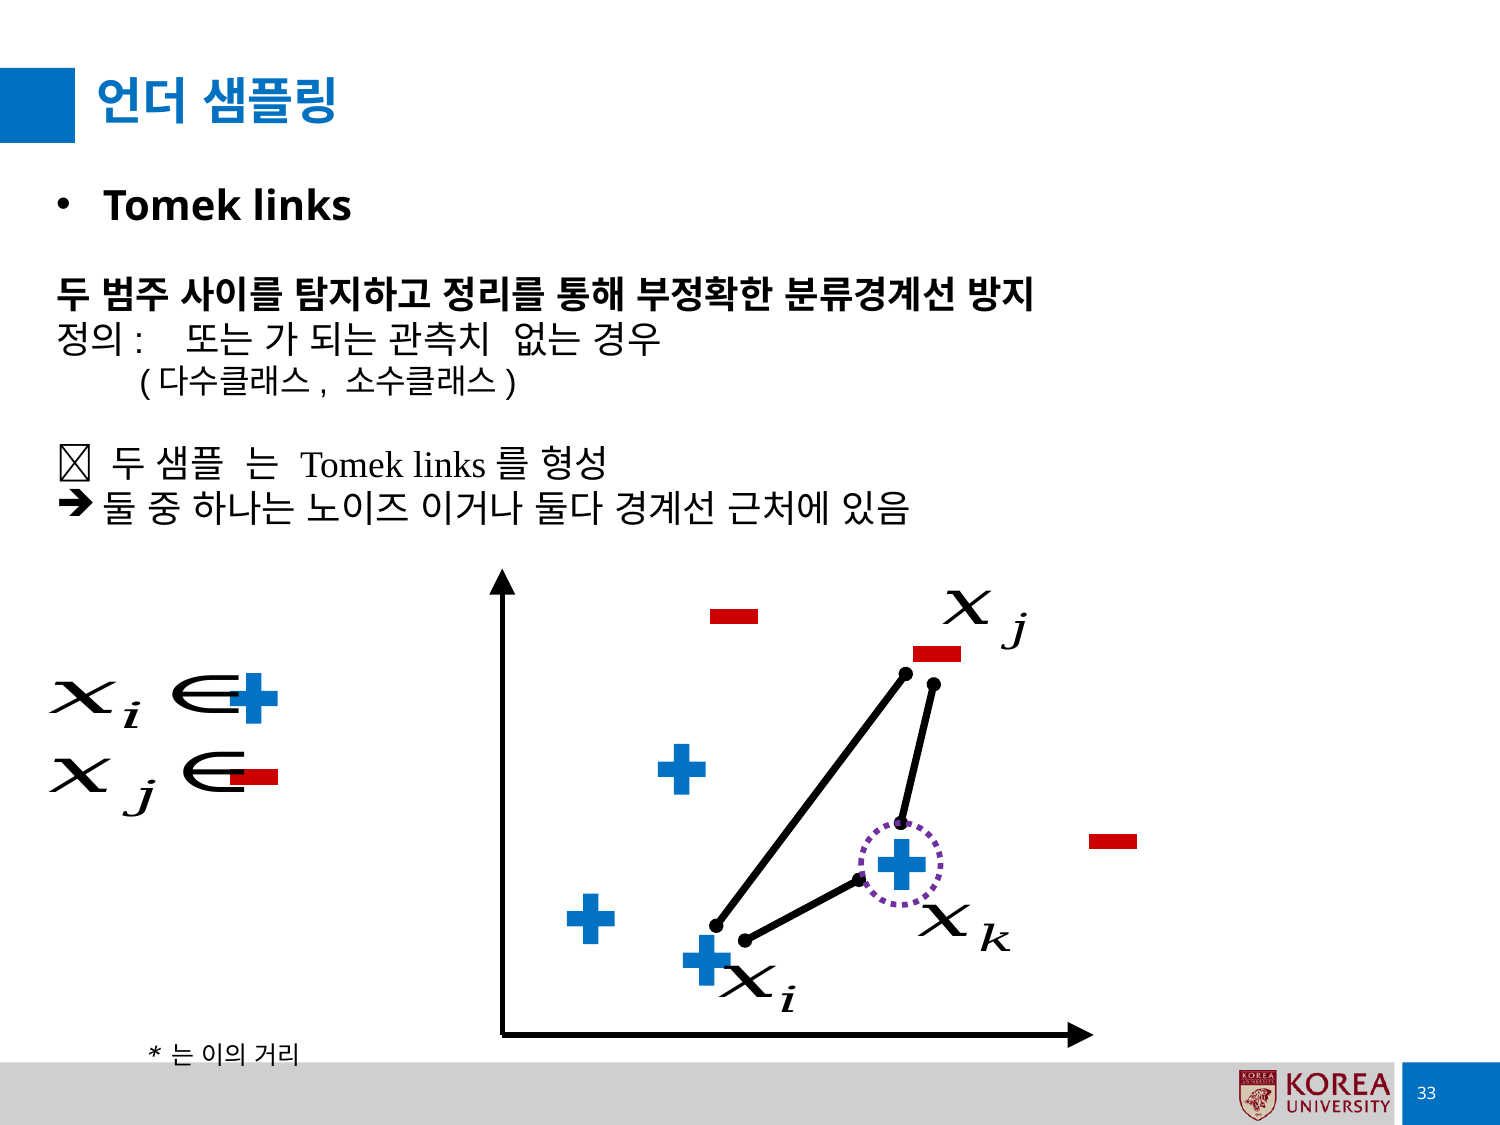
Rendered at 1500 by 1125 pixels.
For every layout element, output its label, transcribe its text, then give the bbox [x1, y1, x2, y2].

text_box [912, 831, 941, 904]
title 언더 샘플링 [95, 75, 1449, 134]
text_box [682, 934, 731, 986]
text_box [900, 684, 934, 824]
text_box [657, 743, 706, 795]
text_box Tomek links [41, 171, 750, 236]
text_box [744, 879, 860, 941]
text_box [710, 608, 759, 625]
text_box [566, 893, 615, 945]
text_box [229, 769, 278, 786]
text_box [913, 646, 961, 663]
text_box [229, 673, 278, 724]
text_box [716, 673, 906, 926]
picture [1239, 1070, 1390, 1121]
text_box [1089, 833, 1138, 850]
